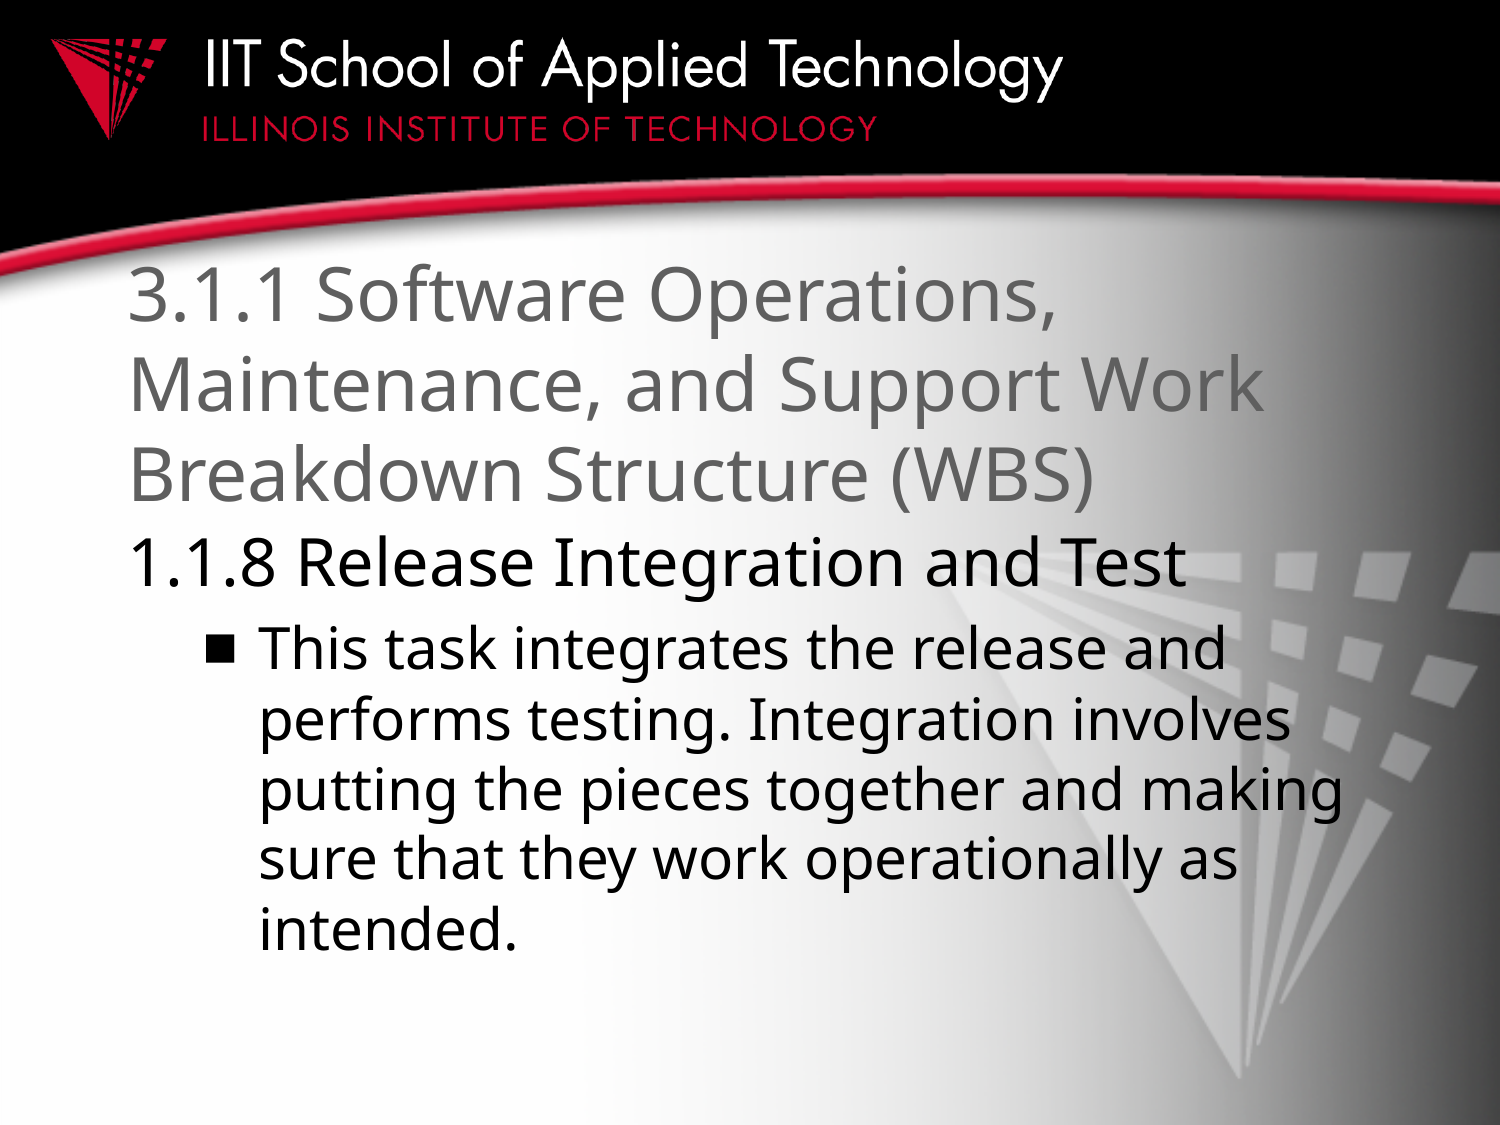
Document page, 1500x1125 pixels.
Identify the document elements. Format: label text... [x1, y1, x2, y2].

picture [0, 0, 1500, 1125]
list 1.1.8 Release Integration and Test This task integrates the release and performs testing. Integration involves putting the pieces together and making sure that they work operationally as intended. [112, 512, 1388, 1088]
title 3.1.1 Software Operations, Maintenance, and Support Work Breakdown Structure (WBS) [112, 249, 1388, 512]
